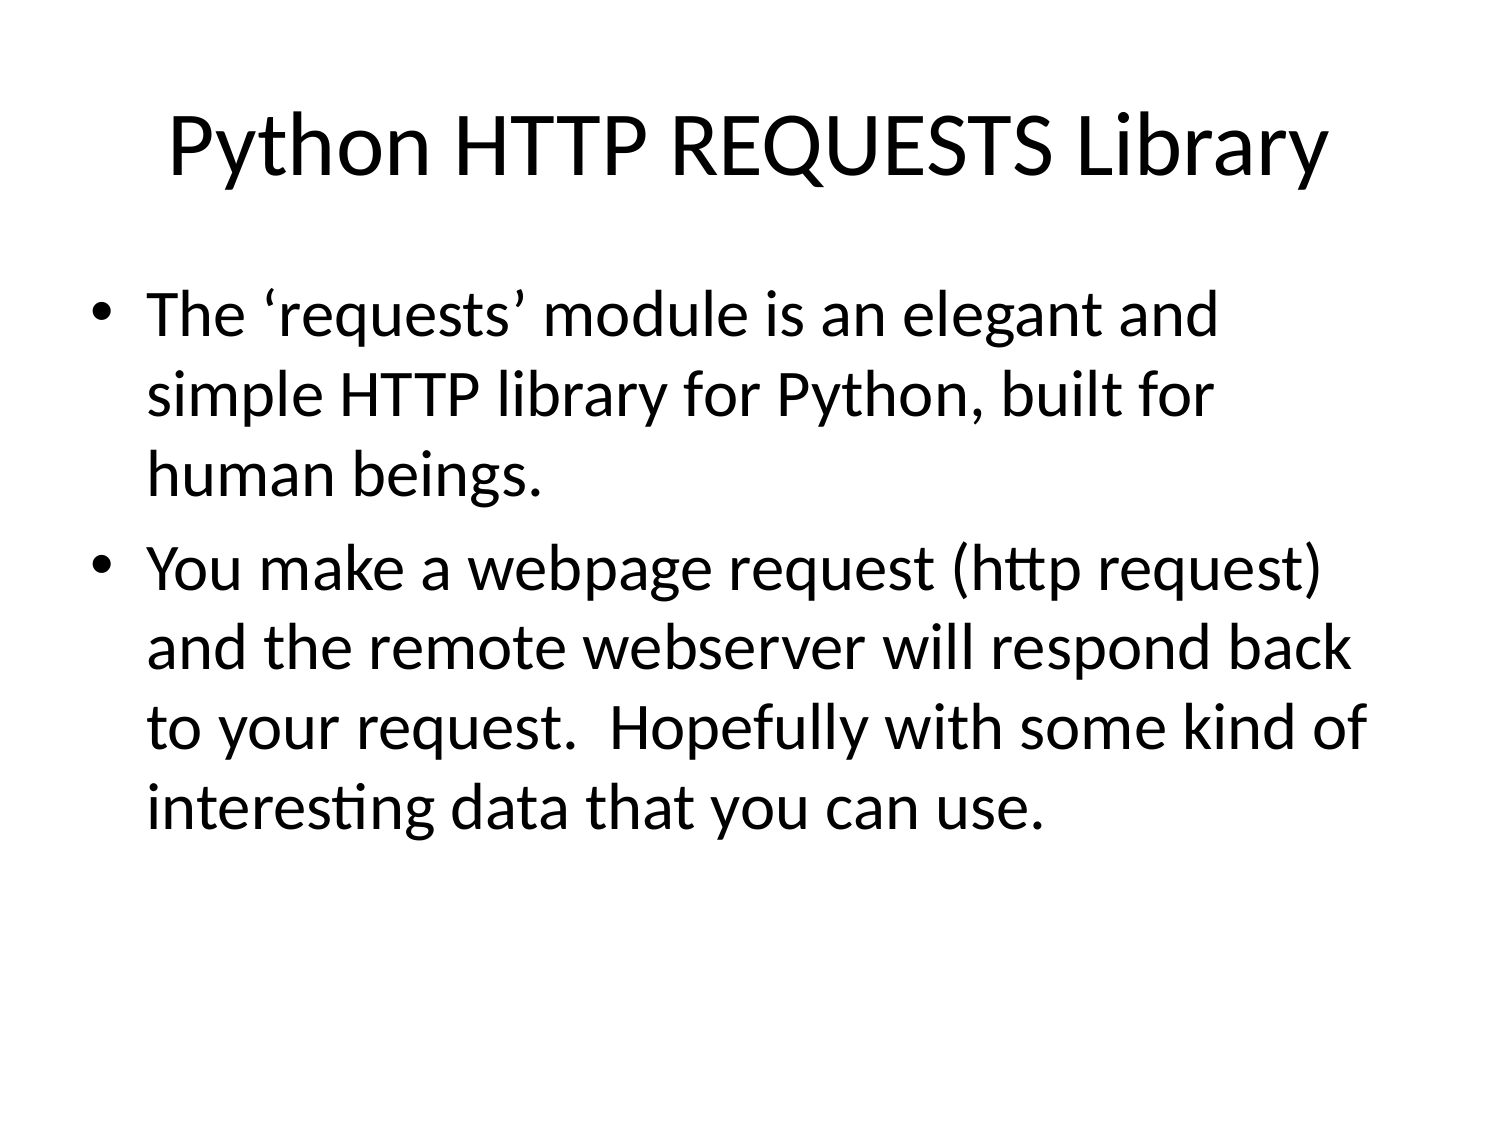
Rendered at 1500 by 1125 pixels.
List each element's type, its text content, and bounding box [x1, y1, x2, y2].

list The ‘requests’ module is an elegant and simple HTTP library for Python, built for human beings. You make a webpage request (http request) and the remote webserver will respond back to your request. Hopefully with some kind of interesting data that you can use. [75, 262, 1425, 1005]
title Python HTTP REQUESTS Library [75, 45, 1425, 233]
